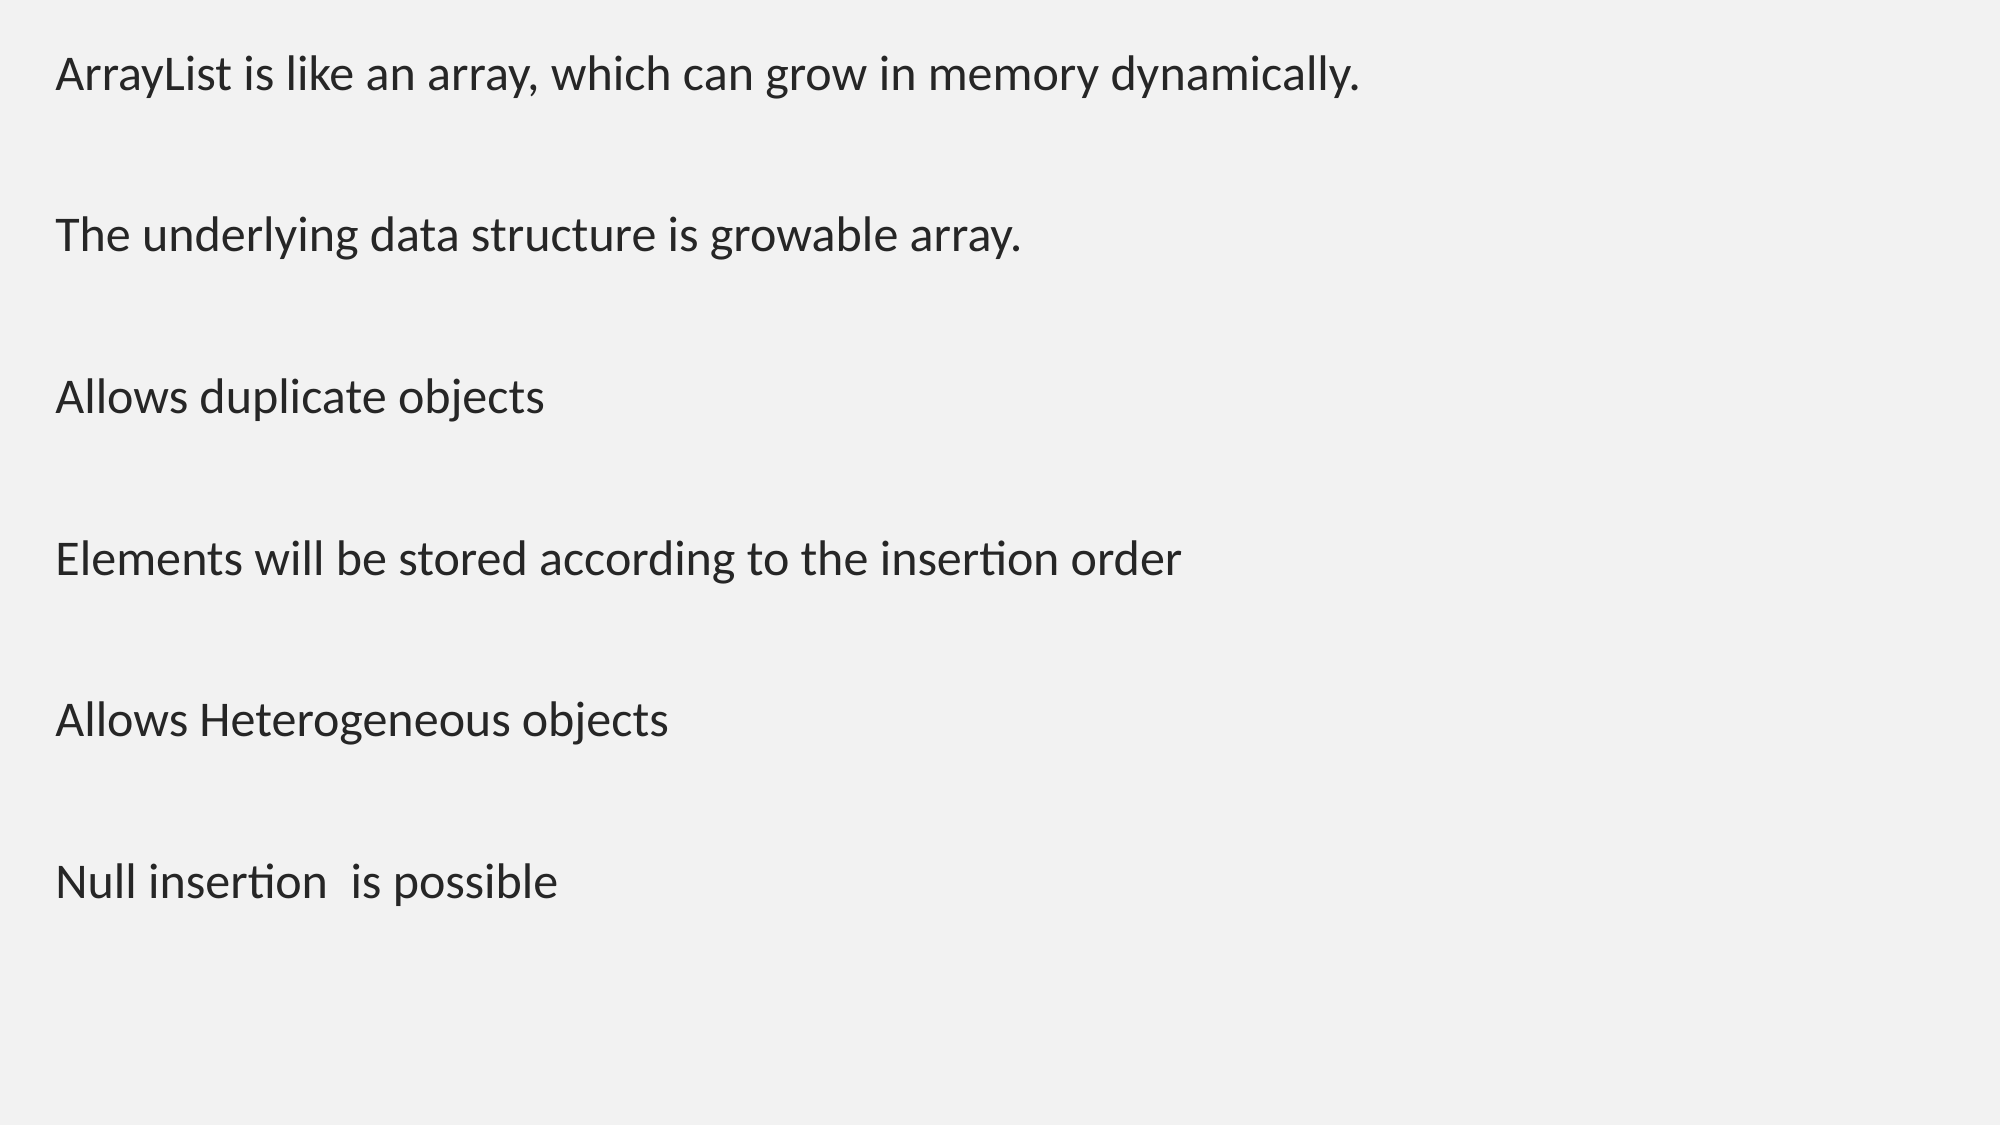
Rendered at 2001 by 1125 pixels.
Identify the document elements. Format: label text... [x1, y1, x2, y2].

list ArrayList is like an array, which can grow in memory dynamically. The underlying data structure is growable array. Allows duplicate objects Elements will be stored according to the insertion order Allows Heterogeneous objects Null insertion is possible [40, 32, 1952, 1093]
